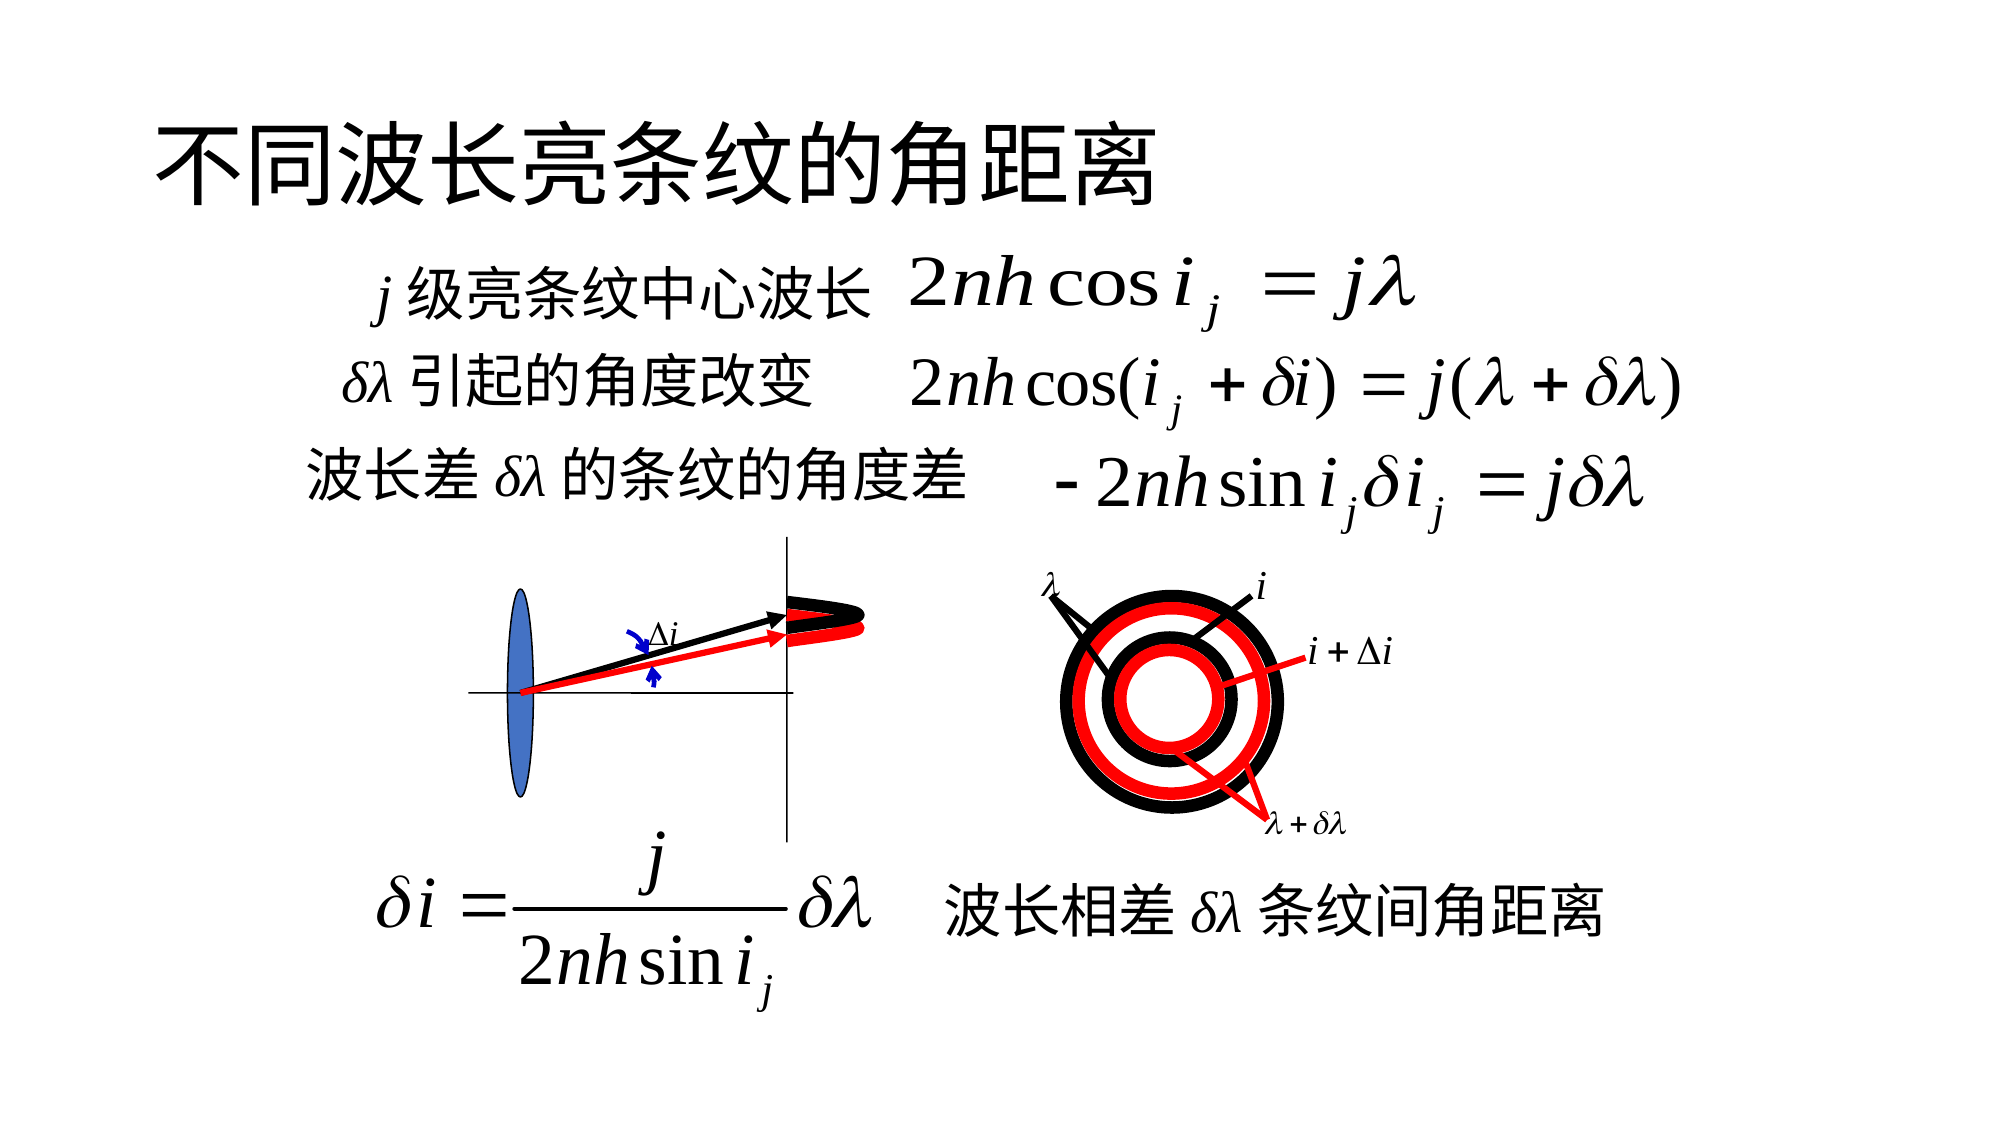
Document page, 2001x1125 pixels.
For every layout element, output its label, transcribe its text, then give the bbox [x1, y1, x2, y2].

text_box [365, 810, 886, 1025]
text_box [1035, 565, 1402, 843]
text_box 波长差δλ的条纹的角度差 [291, 430, 1042, 516]
title 不同波长亮条纹的角距离 [137, 59, 1863, 278]
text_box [893, 233, 1437, 348]
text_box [468, 536, 859, 810]
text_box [1042, 433, 1661, 549]
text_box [899, 336, 1697, 446]
text_box j级亮条纹中心波长 [361, 278, 893, 335]
text_box 波长相差δλ条纹间角距离 [929, 867, 1686, 952]
text_box δλ引起的角度改变 [326, 337, 899, 422]
